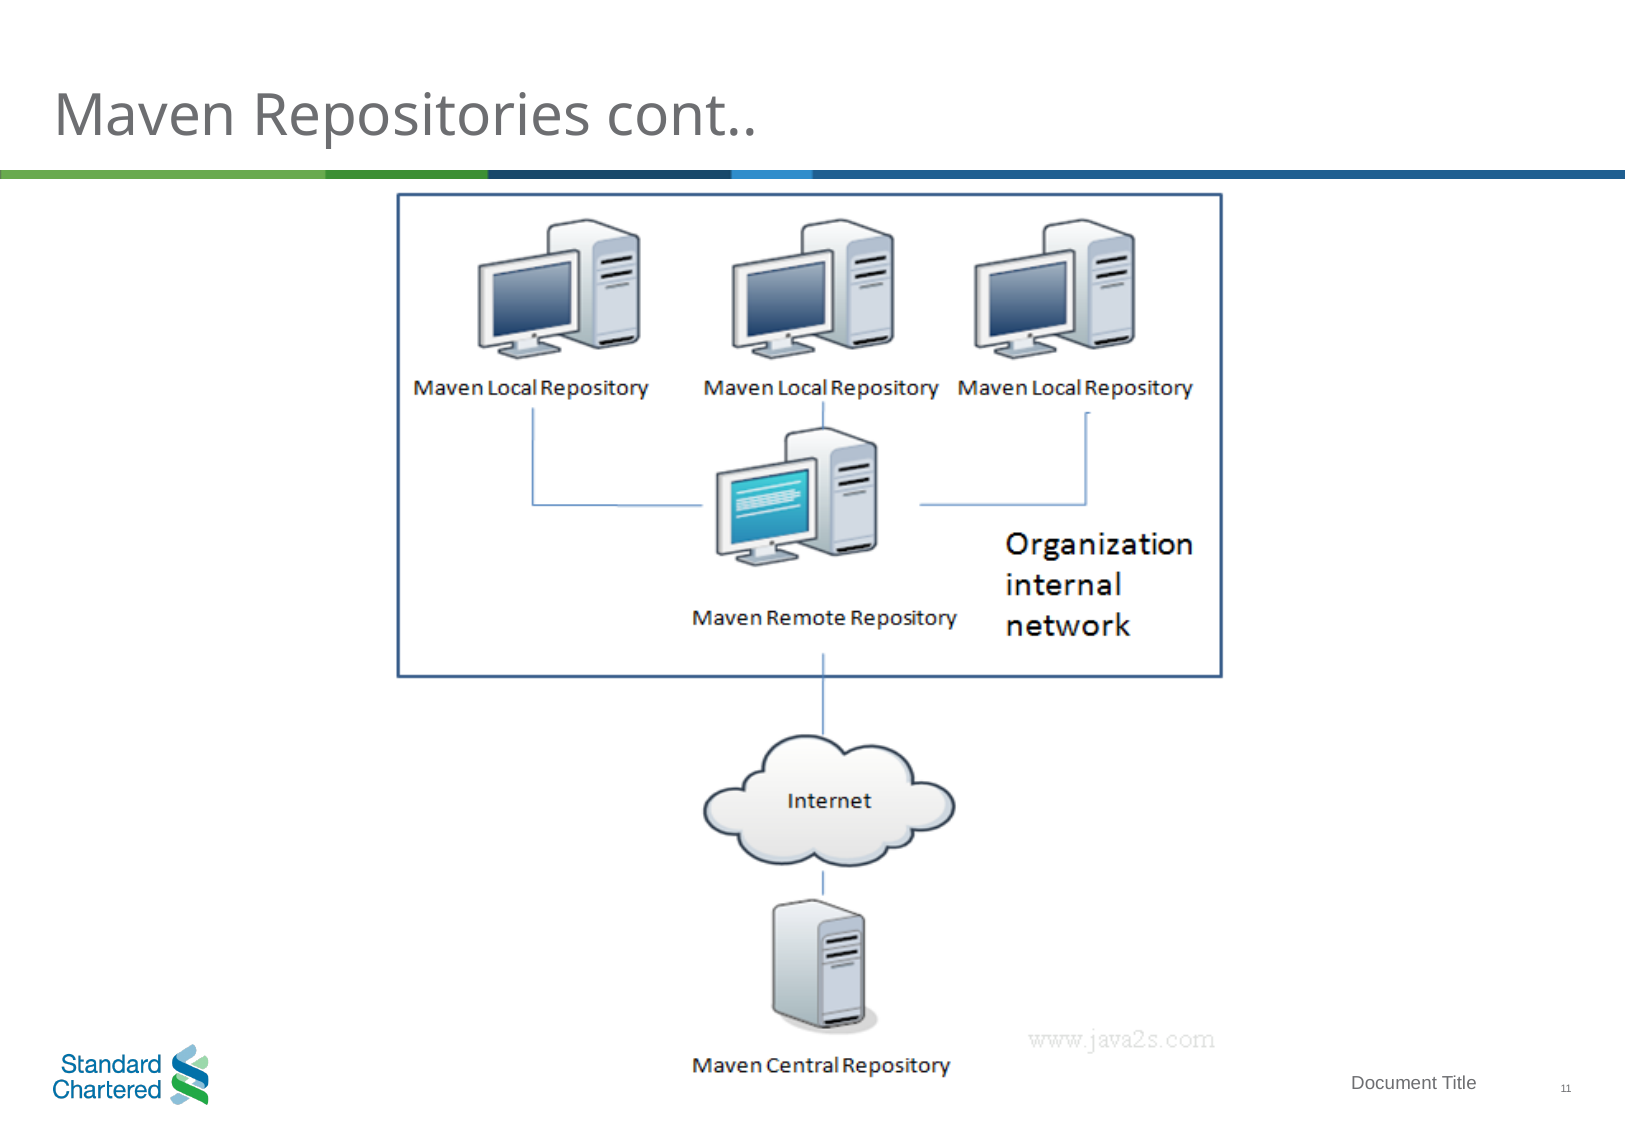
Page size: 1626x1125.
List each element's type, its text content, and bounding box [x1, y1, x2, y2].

picture [387, 187, 1238, 1093]
title Maven Repositories cont.. [53, 32, 1573, 148]
picture [0, 170, 1625, 179]
